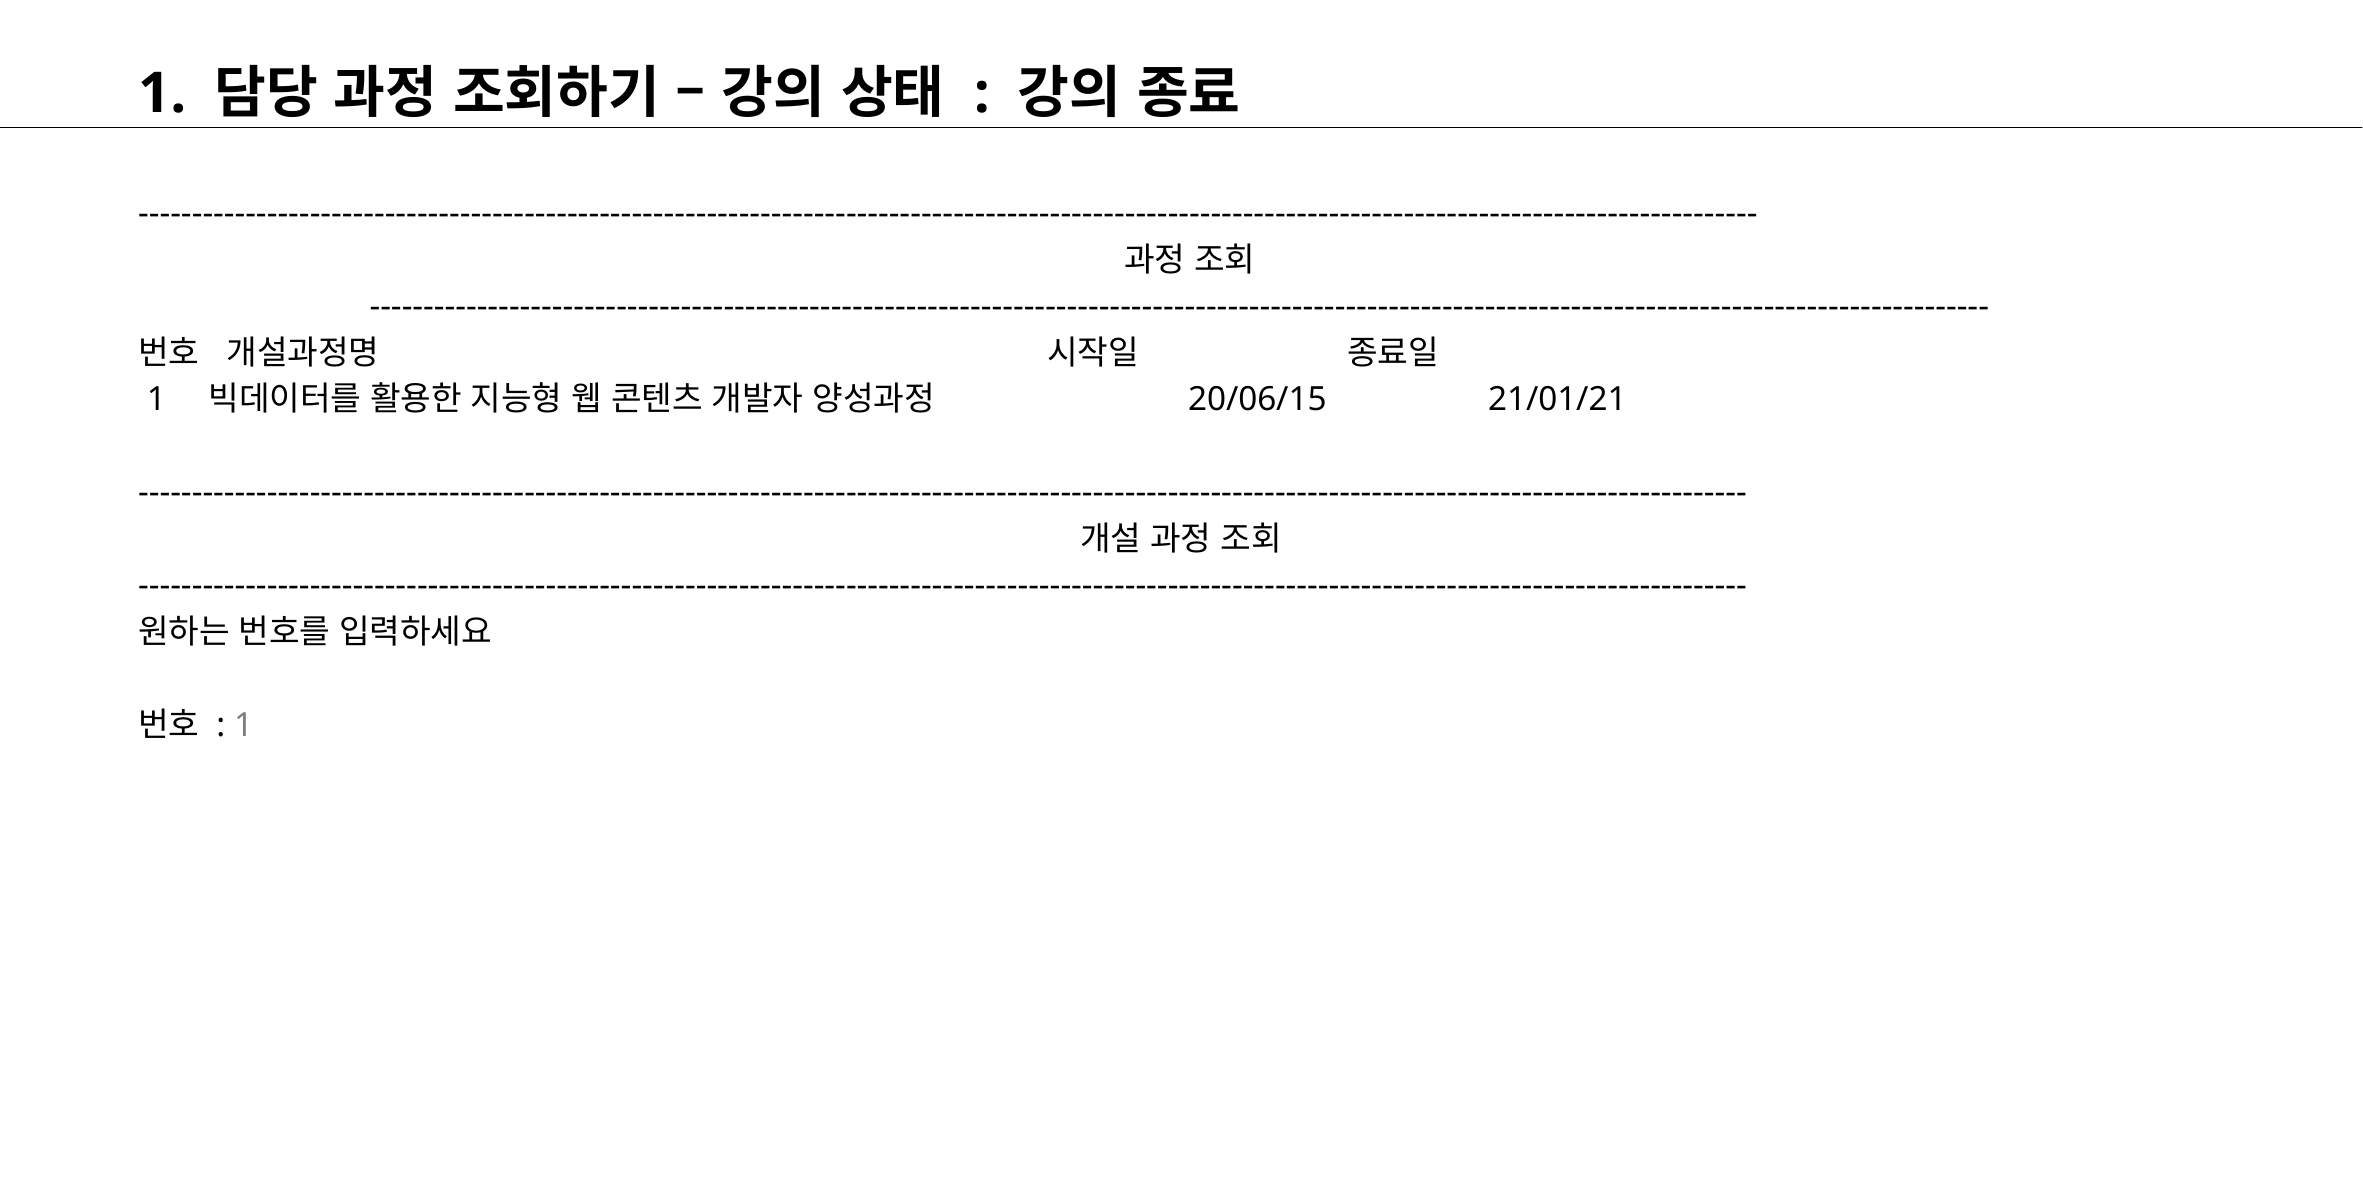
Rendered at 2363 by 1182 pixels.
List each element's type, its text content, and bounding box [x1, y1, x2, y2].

list ------------------------------------------------------------------------------------------------------------------------------------------------------- 과정 조회 ------------------------------------------------------------------------------------------------------------------------------------------------------- 번호 개설과정명 시작일 종료일 1 빅데이터를 활용한 지능형 웹 콘텐츠 개발자 양성과정 20/06/15 21/01/21 ------------------------------------------------------------------------------------------------------------------------------------------------------ 개설 과정 조회 ------------------------------------------------------------------------------------------------------------------------------------------------------ 원하는 번호를 입력하세요 번호 : 1 [118, 181, 2245, 1124]
title 1. 담당 과정 조회하기 – 강의 상태 : 강의 종료 [118, 47, 2245, 126]
